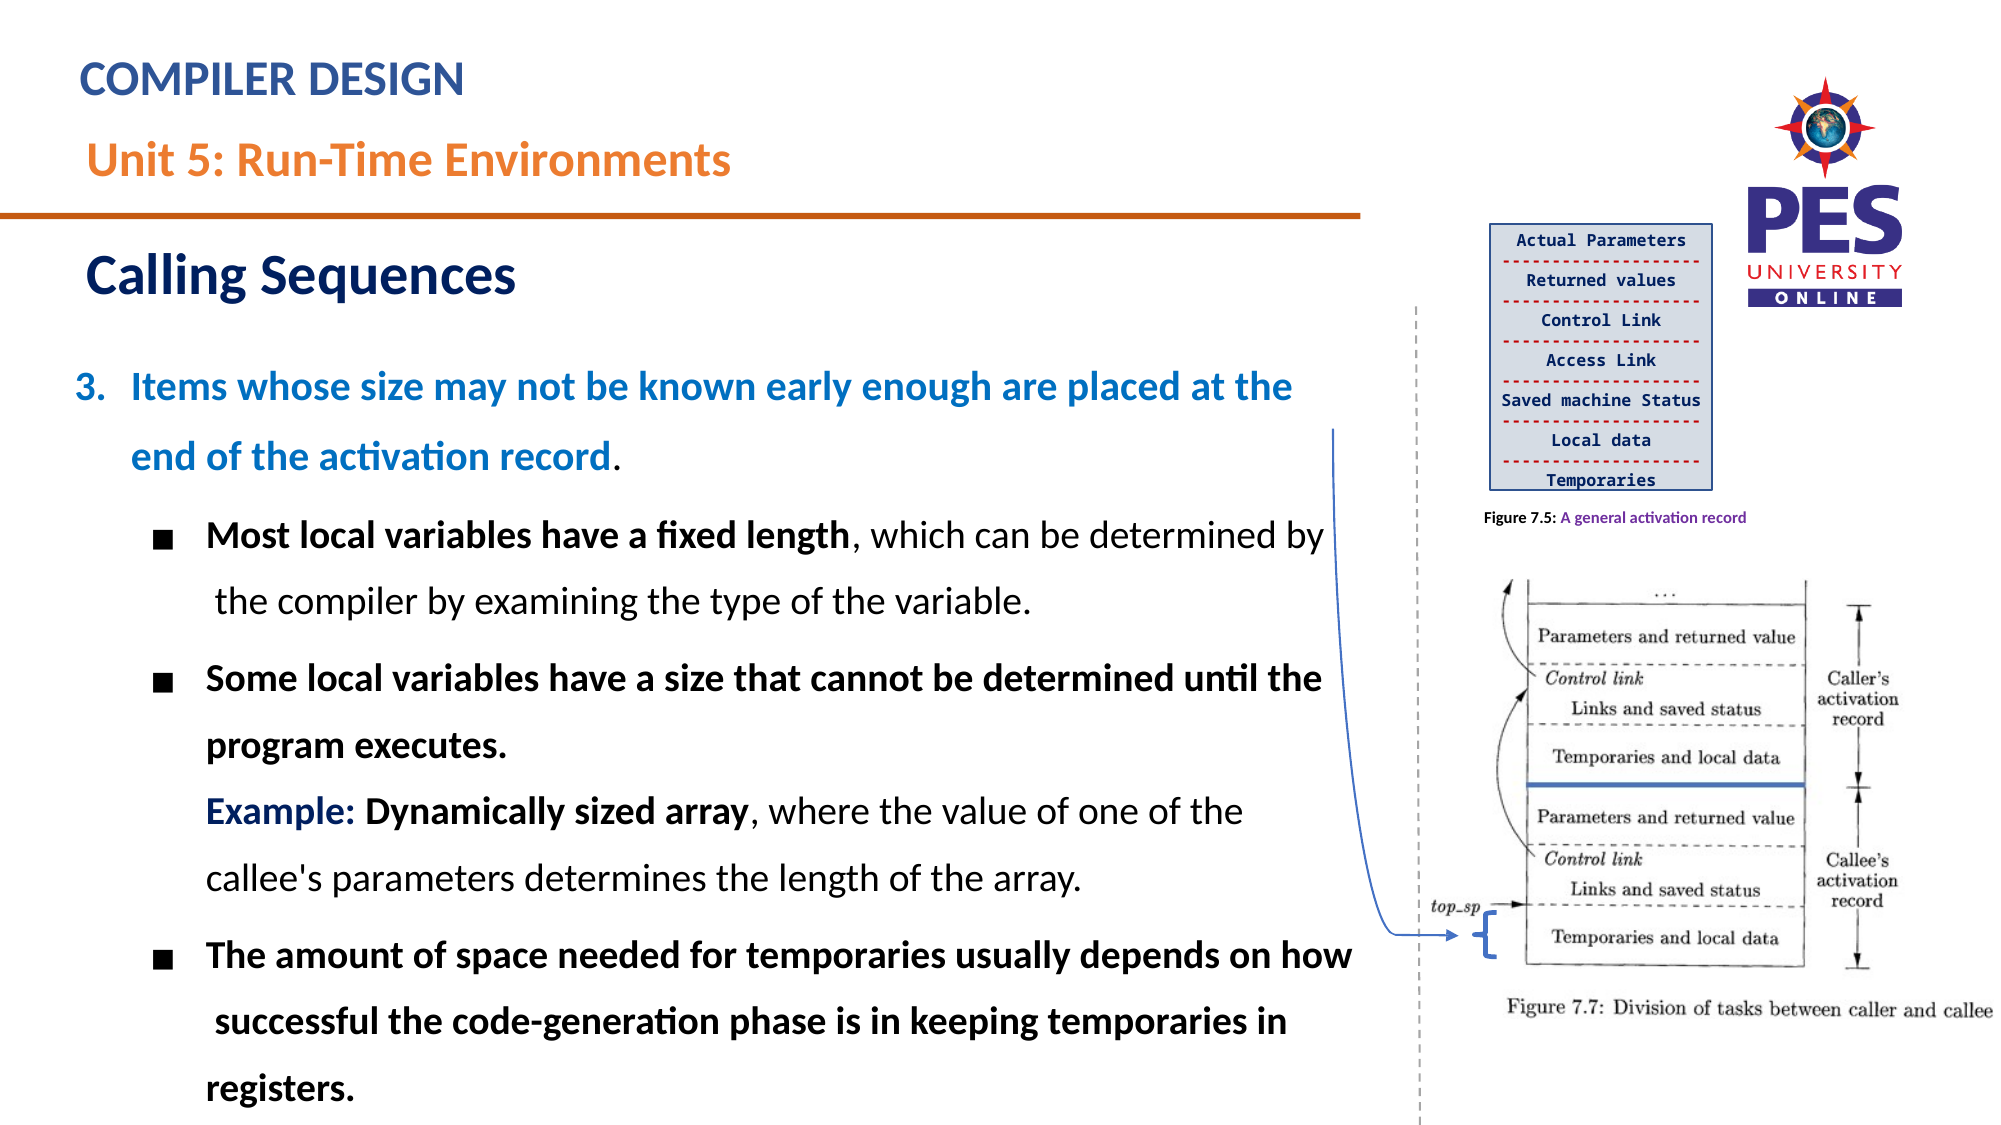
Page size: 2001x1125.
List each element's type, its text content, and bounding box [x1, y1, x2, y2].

text_box [468, 212, 1361, 220]
text_box Calling Sequences [84, 233, 520, 306]
picture [1748, 76, 1902, 306]
text_box Unit 5: Run-Time Environments [468, 124, 738, 187]
text_box [0, 212, 77, 220]
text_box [1331, 306, 1994, 1125]
text_box Items whose size may not be known early enough are placed at the end of the activation record. Most local variables have a fixed length, which can be determined by the compiler by examining the type of the variable. Some local variables have a size that cannot be determined until the program executes. Example: Dynamically sized array, where the value of one of the callee's parameters determines the length of the array. The amount of space needed for temporaries usually depends on how successful the code-generation phase is in keeping temporaries in registers. [72, 336, 1326, 1109]
text_box Actual Parameters -------------------- Returned values -------------------- Control Link -------------------- Access Link -------------------- Saved machine Status -------------------- Local data -------------------- Temporaries [1490, 223, 1713, 304]
title COMPILER DESIGN [77, 43, 468, 234]
